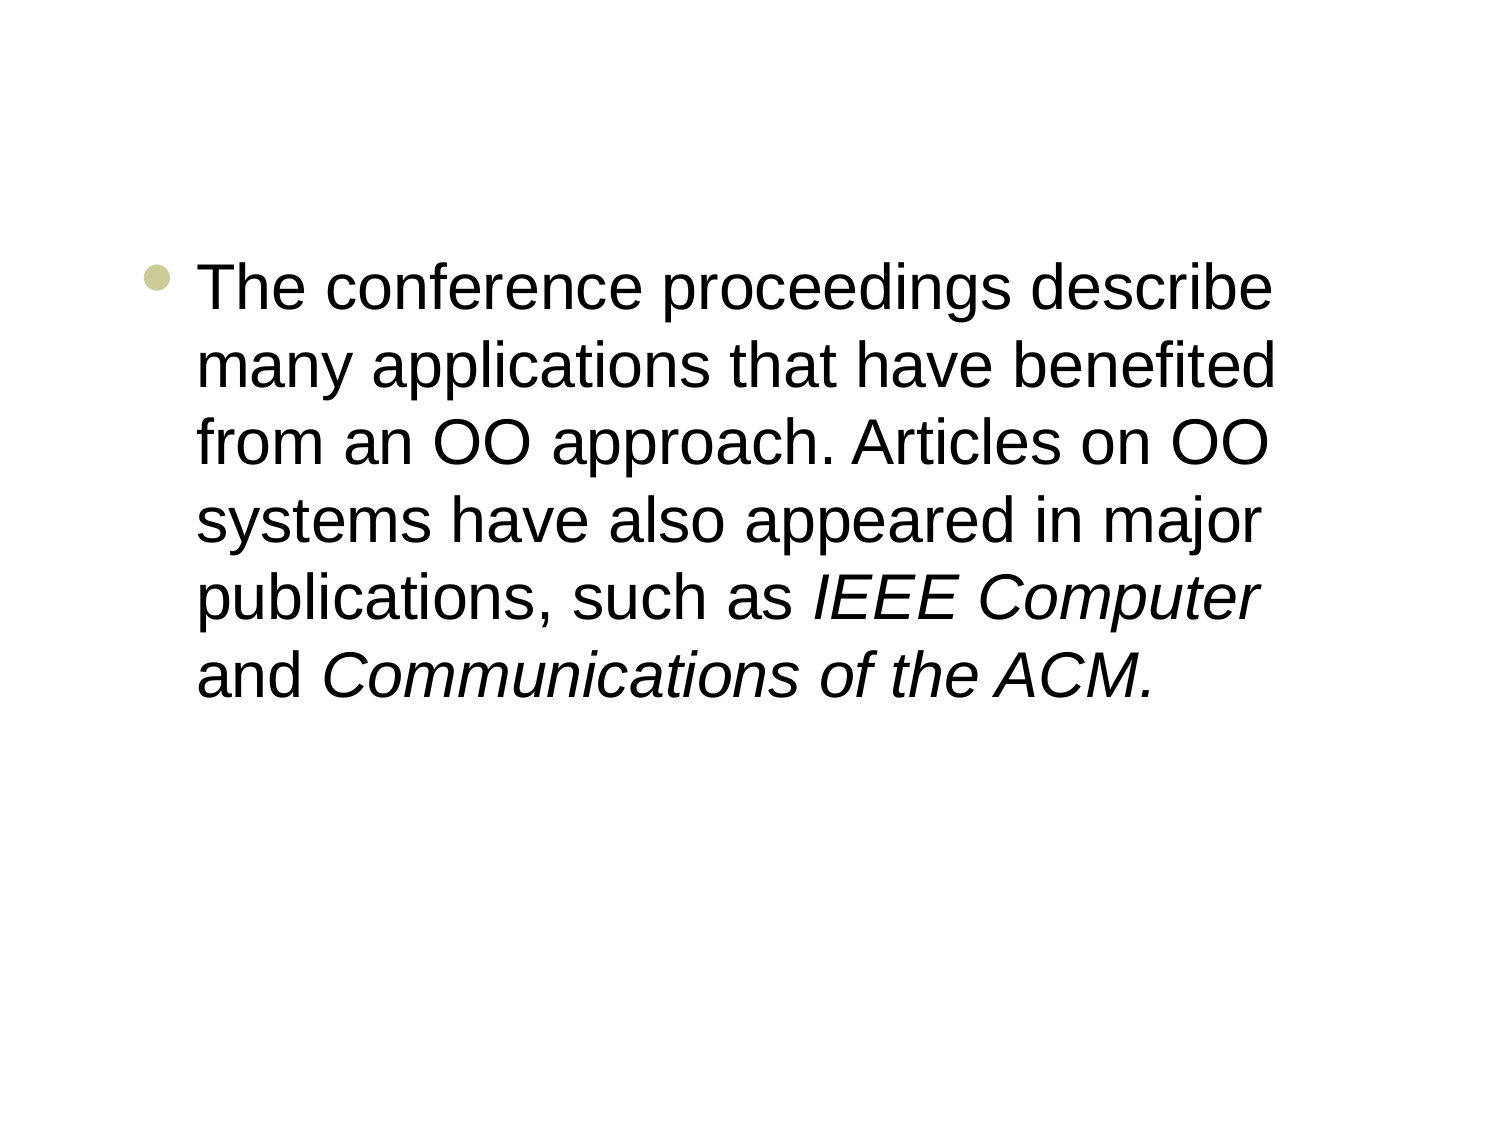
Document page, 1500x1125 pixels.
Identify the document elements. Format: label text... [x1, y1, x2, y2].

list The conference proceedings describe many applications that have benefited from an OO approach. Articles on OO systems have also appeared in major publications, such as IEEE Computer and Communications of the ACM. [125, 237, 1388, 900]
